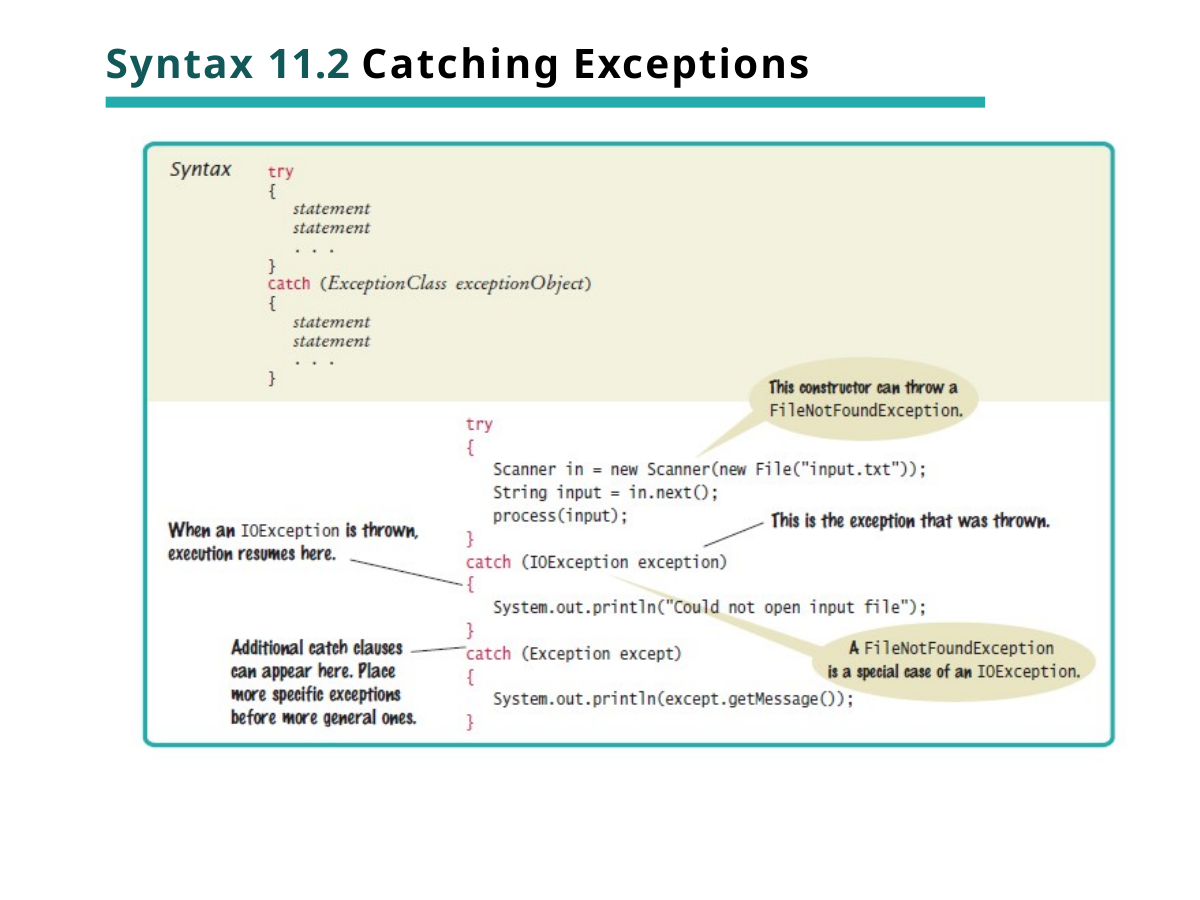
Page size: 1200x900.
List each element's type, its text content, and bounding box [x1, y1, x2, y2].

text_box [131, 135, 1129, 765]
title Syntax 11.2 Catching Exceptions [103, 38, 1097, 189]
